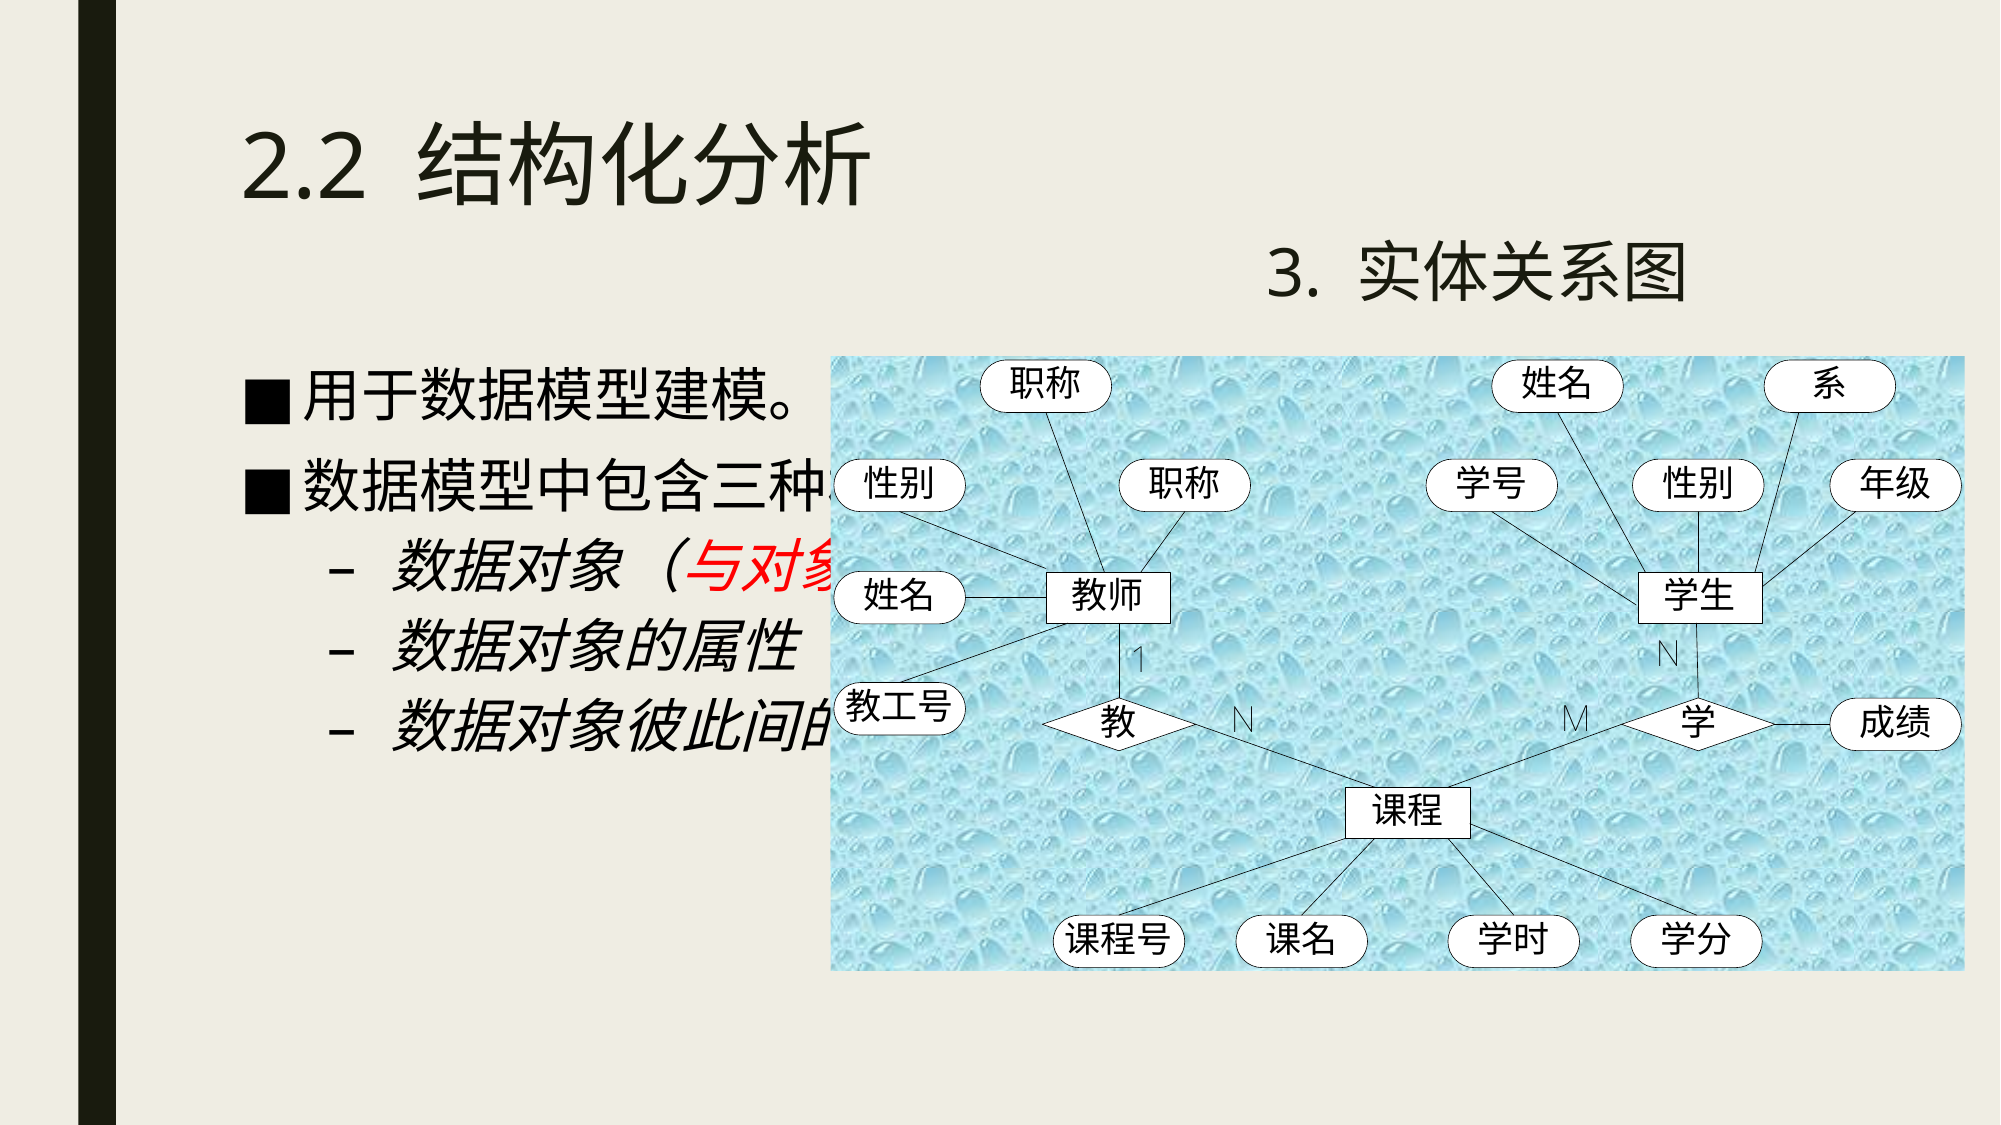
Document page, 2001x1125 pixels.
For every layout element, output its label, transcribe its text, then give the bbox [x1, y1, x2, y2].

list 用于数据模型建模。 数据模型中包含三种相关的信息： 数据对象（与对象的区别） 数据对象的属性 数据对象彼此间的关系（也可以有属性） [225, 356, 1865, 1041]
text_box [830, 356, 1965, 971]
title 2.2 结构化分析 3. 实体关系图 [225, 112, 1800, 356]
